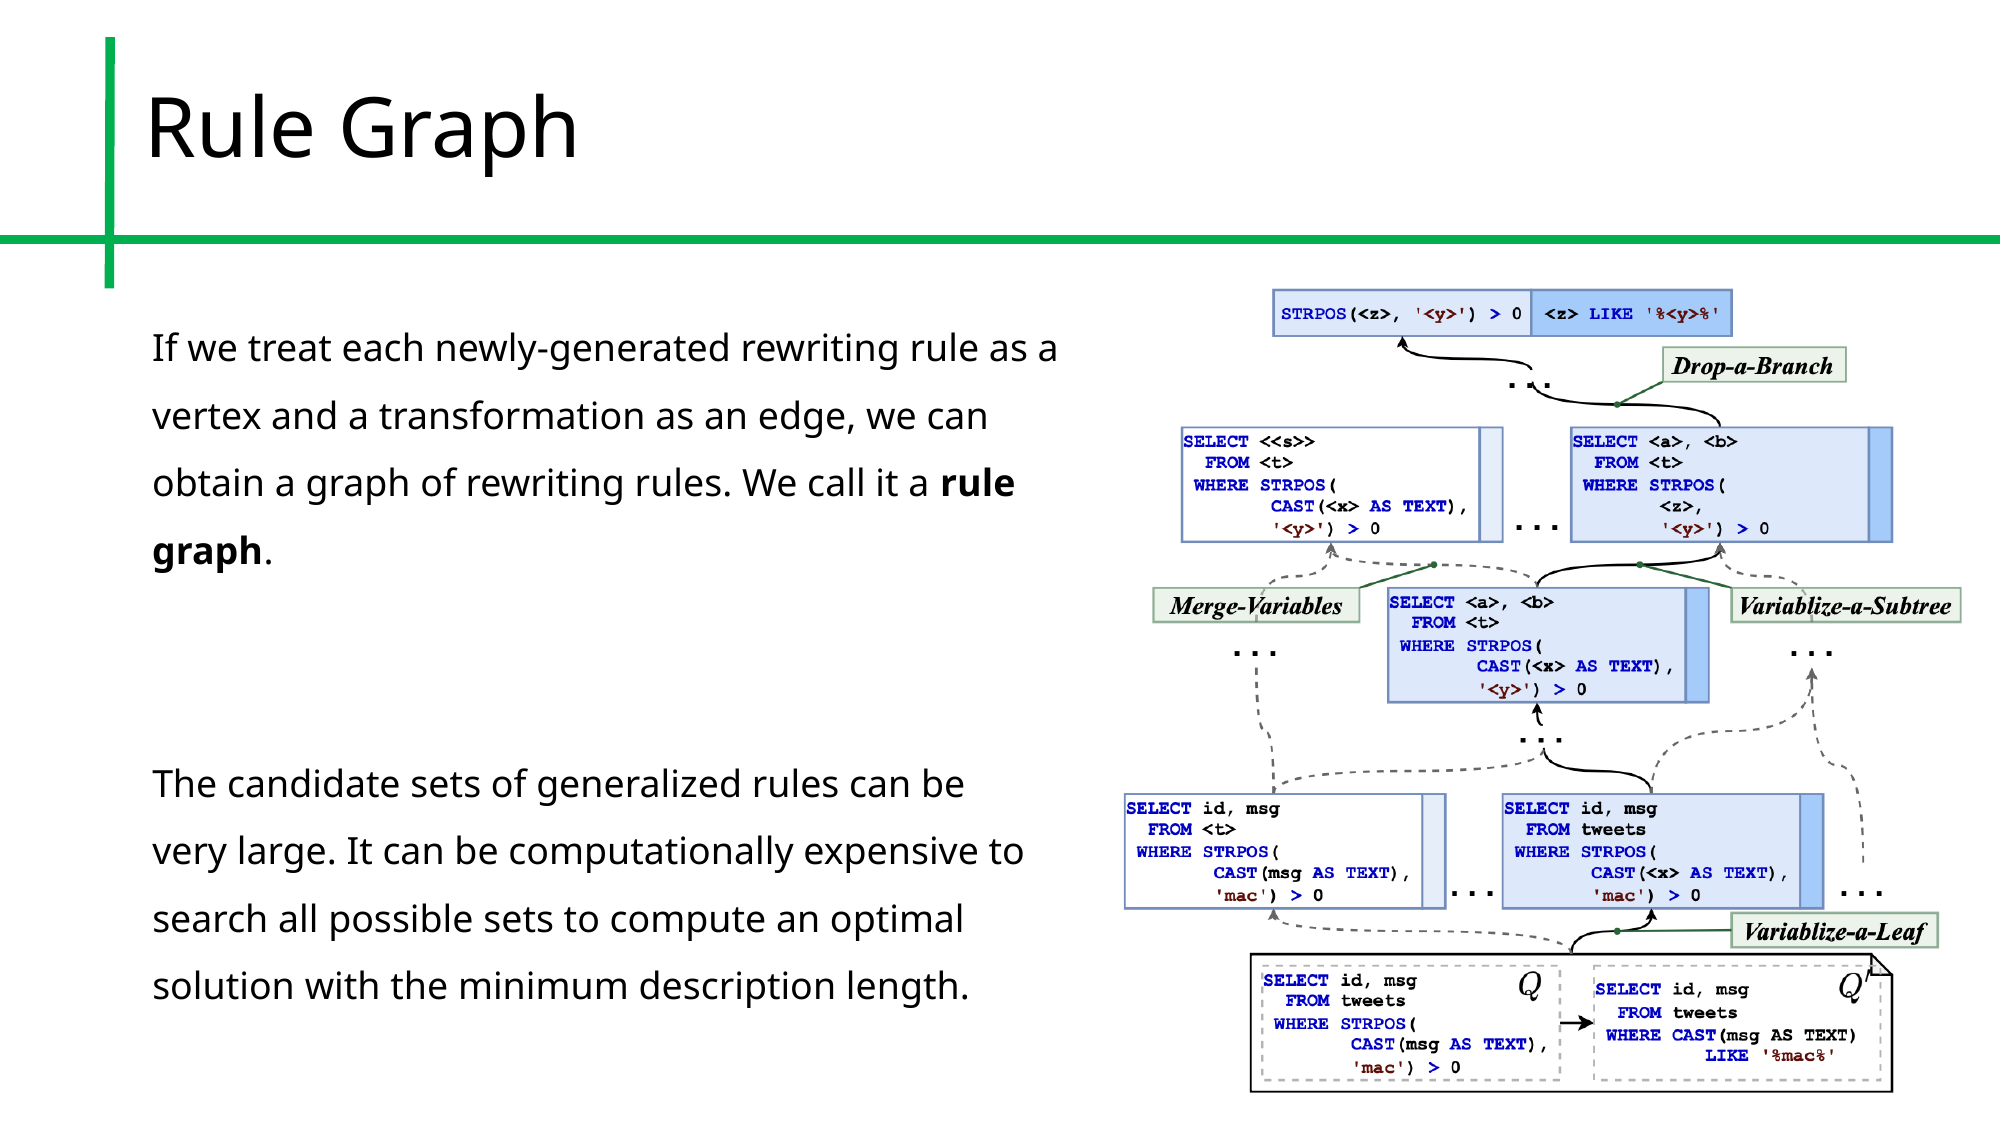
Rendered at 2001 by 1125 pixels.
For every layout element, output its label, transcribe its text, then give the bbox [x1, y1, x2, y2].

picture [1108, 272, 1978, 1104]
text_box The candidate sets of generalized rules can be very large. It can be computationally expensive to search all possible sets to compute an optimal solution with the minimum description length. [137, 729, 1054, 1015]
text_box If we treat each newly-generated rewriting rule as a vertex and a transformation as an edge, we can obtain a graph of rewriting rules. We call it a rule graph. [137, 294, 1108, 580]
title Rule Graph [136, 20, 1863, 240]
